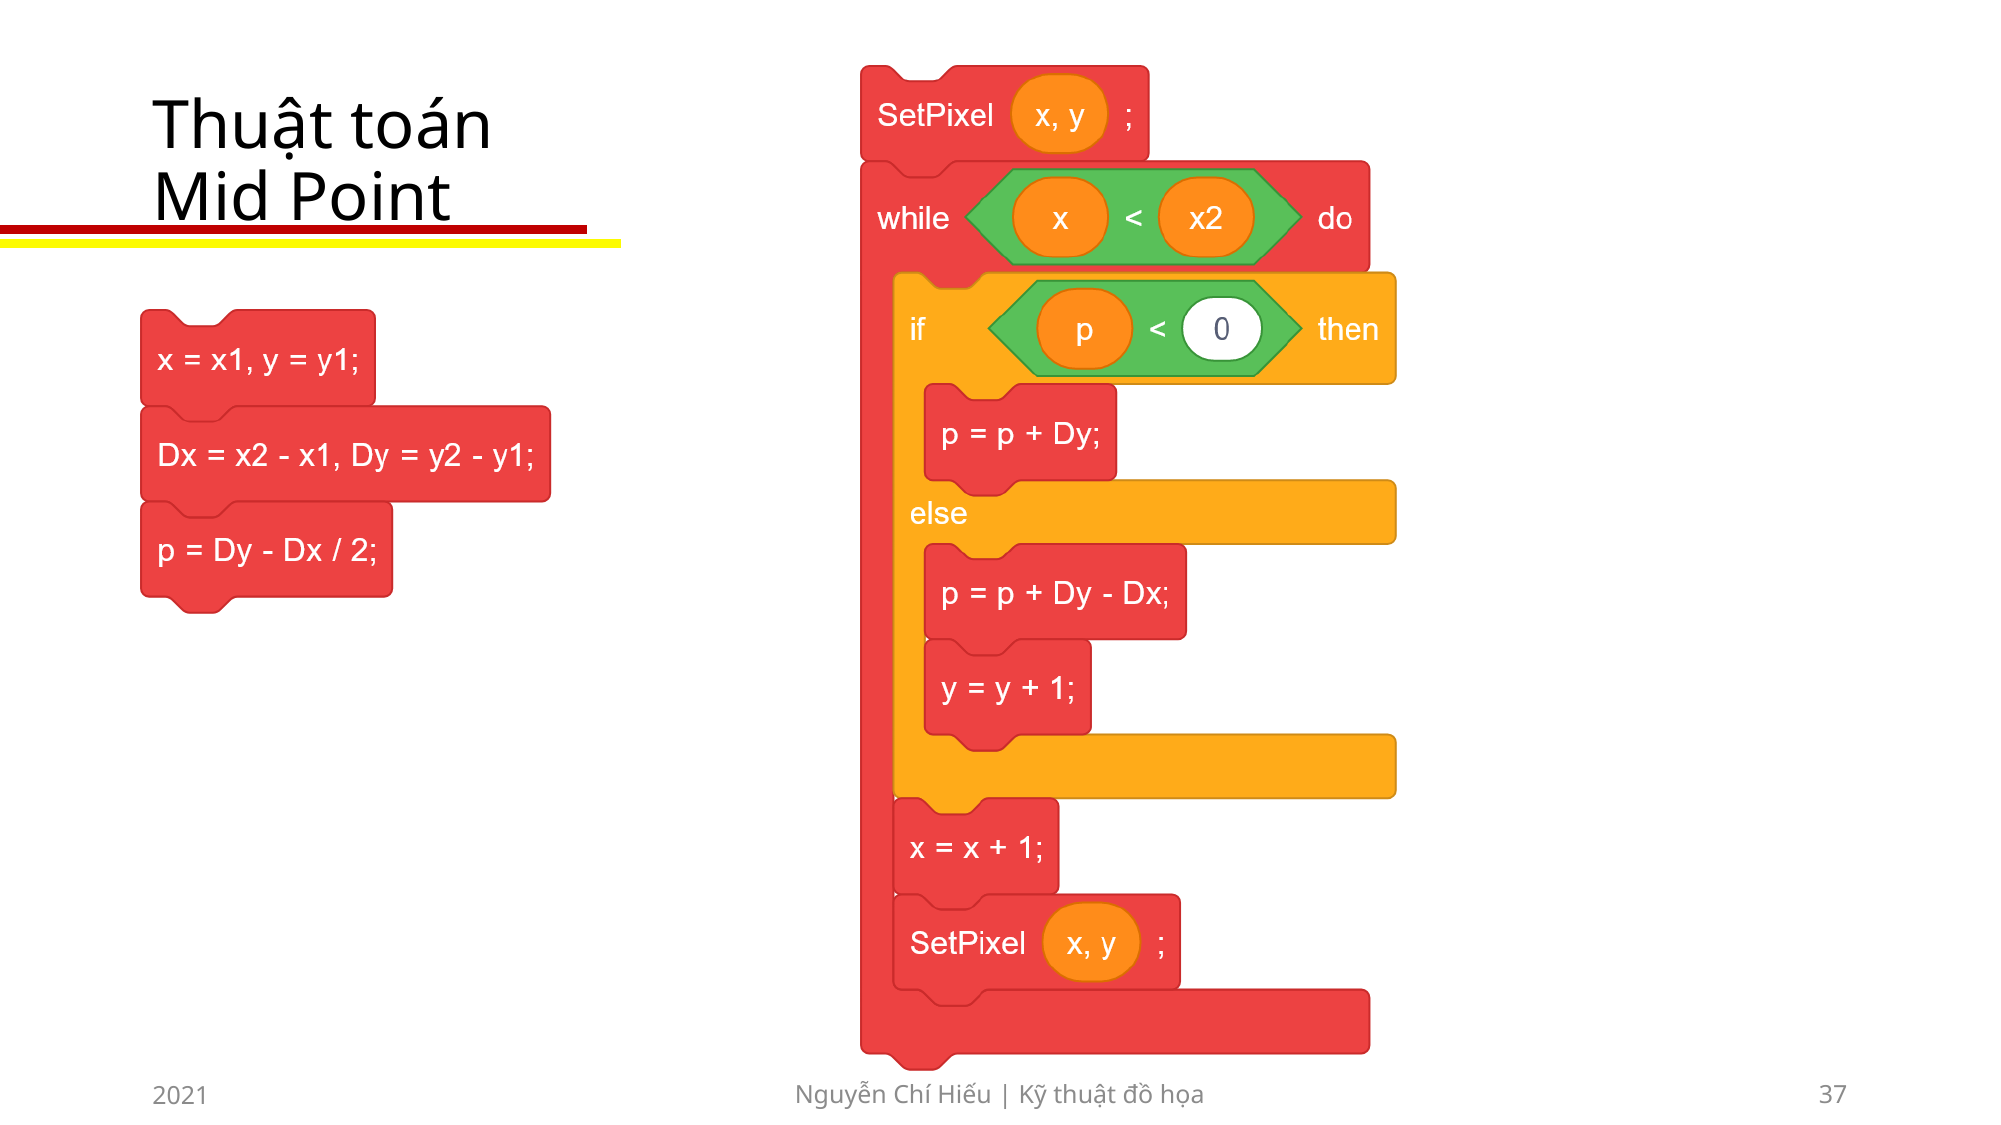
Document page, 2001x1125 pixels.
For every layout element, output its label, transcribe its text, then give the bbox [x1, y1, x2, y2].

picture [137, 308, 693, 648]
picture [850, 31, 1863, 1109]
footer Nguyễn Chí Hiếu | Kỹ thuật đồ họa [662, 1065, 1338, 1125]
title Thuật toán Mid Point [137, 54, 783, 272]
slide_number 2021 [137, 1065, 588, 1125]
slide_number 37 [1412, 1065, 1863, 1125]
